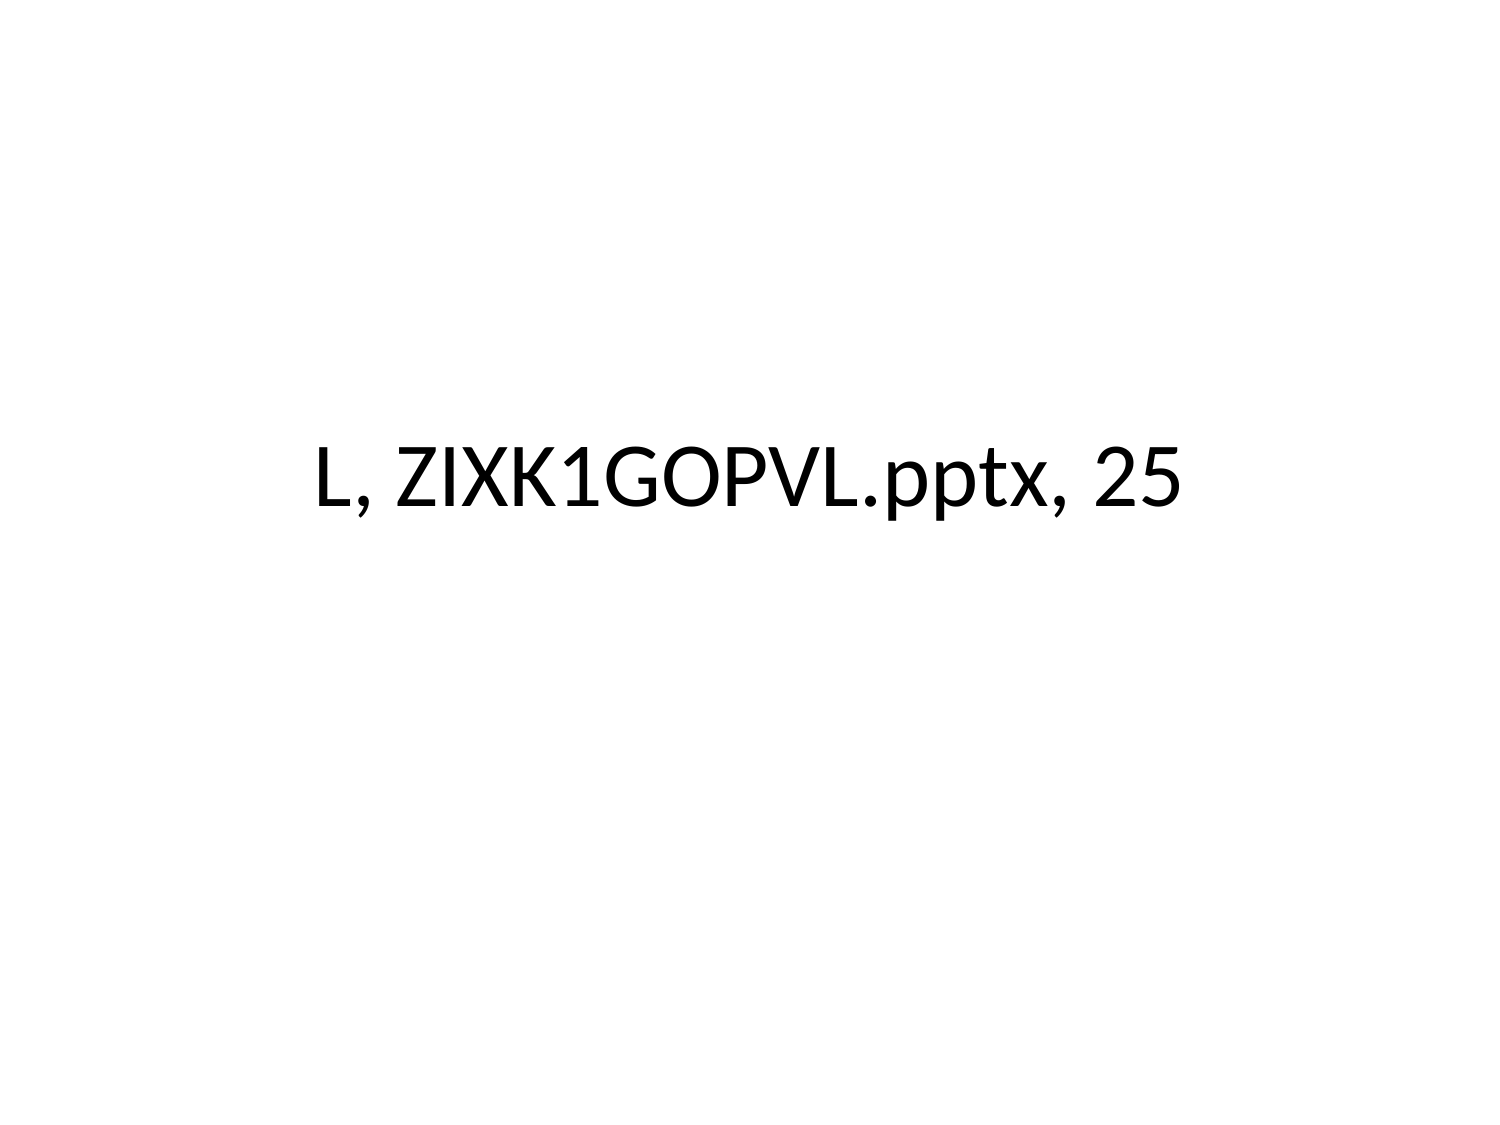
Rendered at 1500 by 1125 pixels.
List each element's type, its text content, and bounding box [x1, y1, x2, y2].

title L, ZIXK1GOPVL.pptx, 25 [112, 349, 1388, 591]
